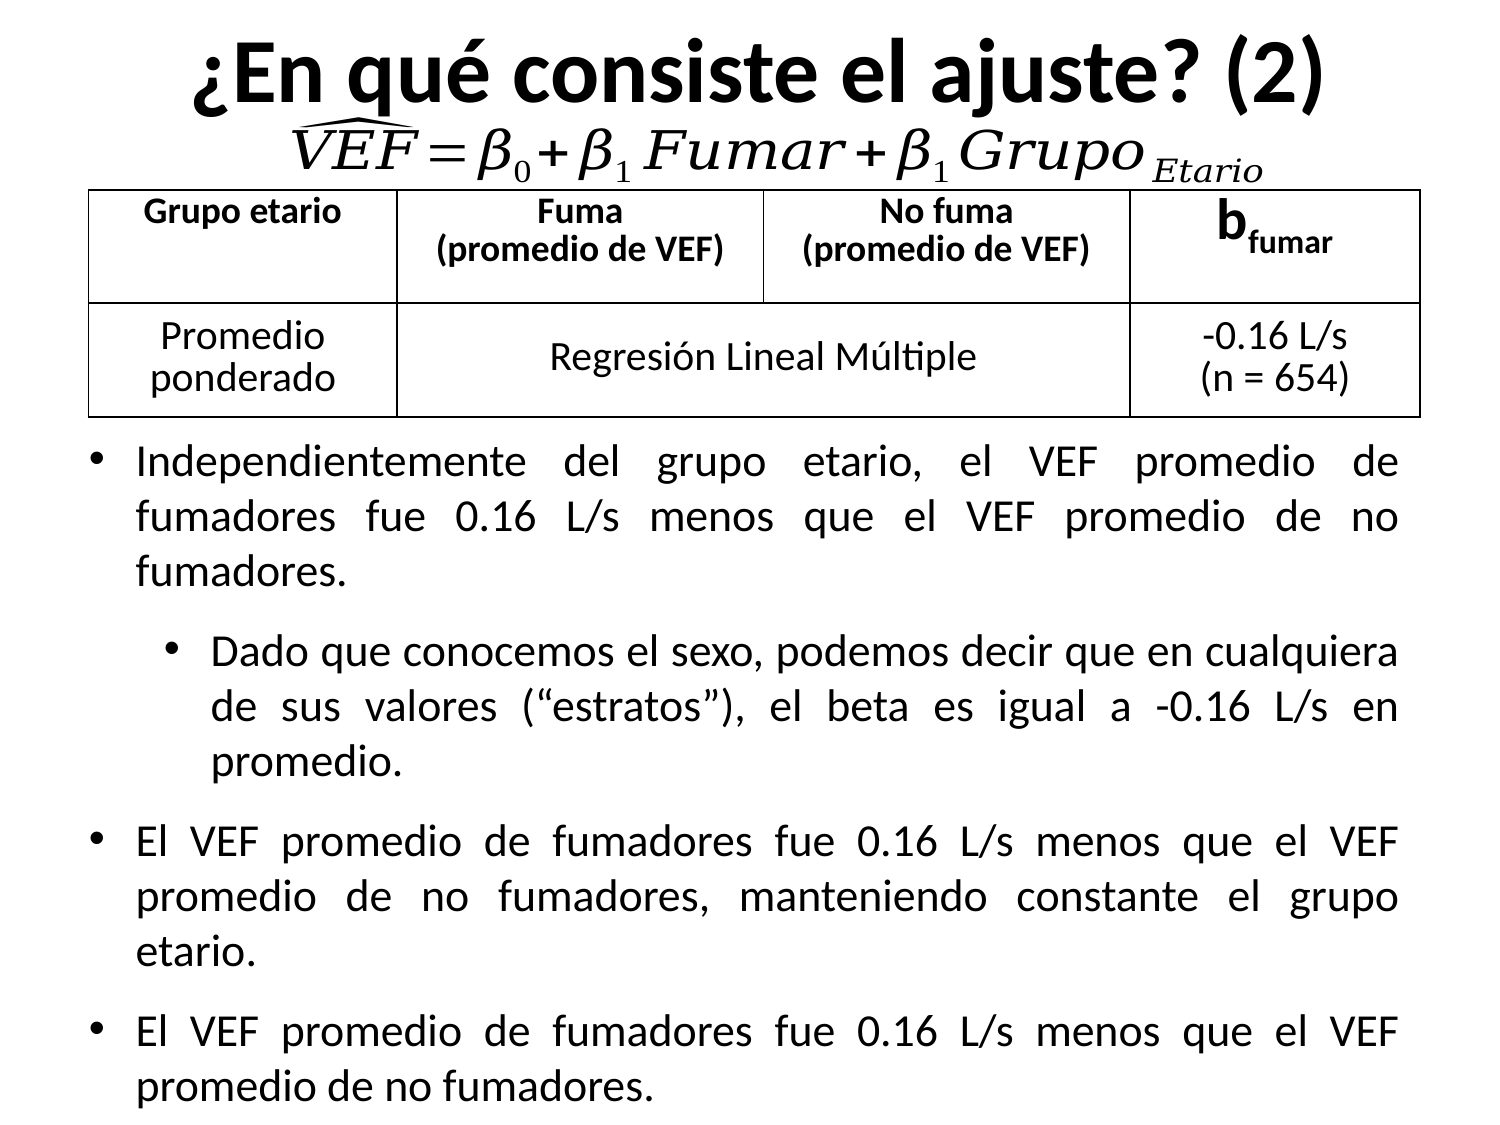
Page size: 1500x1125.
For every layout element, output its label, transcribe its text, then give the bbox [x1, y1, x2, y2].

text_box ¿En qué consiste el ajuste? (2) [83, 3, 1434, 192]
table_header Grupo etario [89, 192, 396, 302]
table_header bfumar [1131, 192, 1419, 302]
text_box Independientemente del grupo etario, el VEF promedio de fumadores fue 0.16 L/s menos que el VEF promedio de no fumadores. Dado que conocemos el sexo, podemos decir que en cualquiera de sus valores (“estratos”), el beta es igual a -0.16 L/s en promedio. El VEF promedio de fumadores fue 0.16 L/s menos que el VEF promedio de no fumadores, manteniendo constante el grupo etario. El VEF promedio de fumadores fue 0.16 L/s menos que el VEF promedio de no fumadores. [74, 423, 1415, 1118]
table_cell Regresión Lineal Múltiple [398, 304, 1129, 416]
table_cell -0.16 L/s (n = 654) [1131, 304, 1419, 416]
table_header Fuma (promedio de VEF) [398, 192, 763, 302]
table_header No fuma (promedio de VEF) [764, 192, 1129, 302]
table_cell Promedio ponderado [89, 304, 396, 416]
